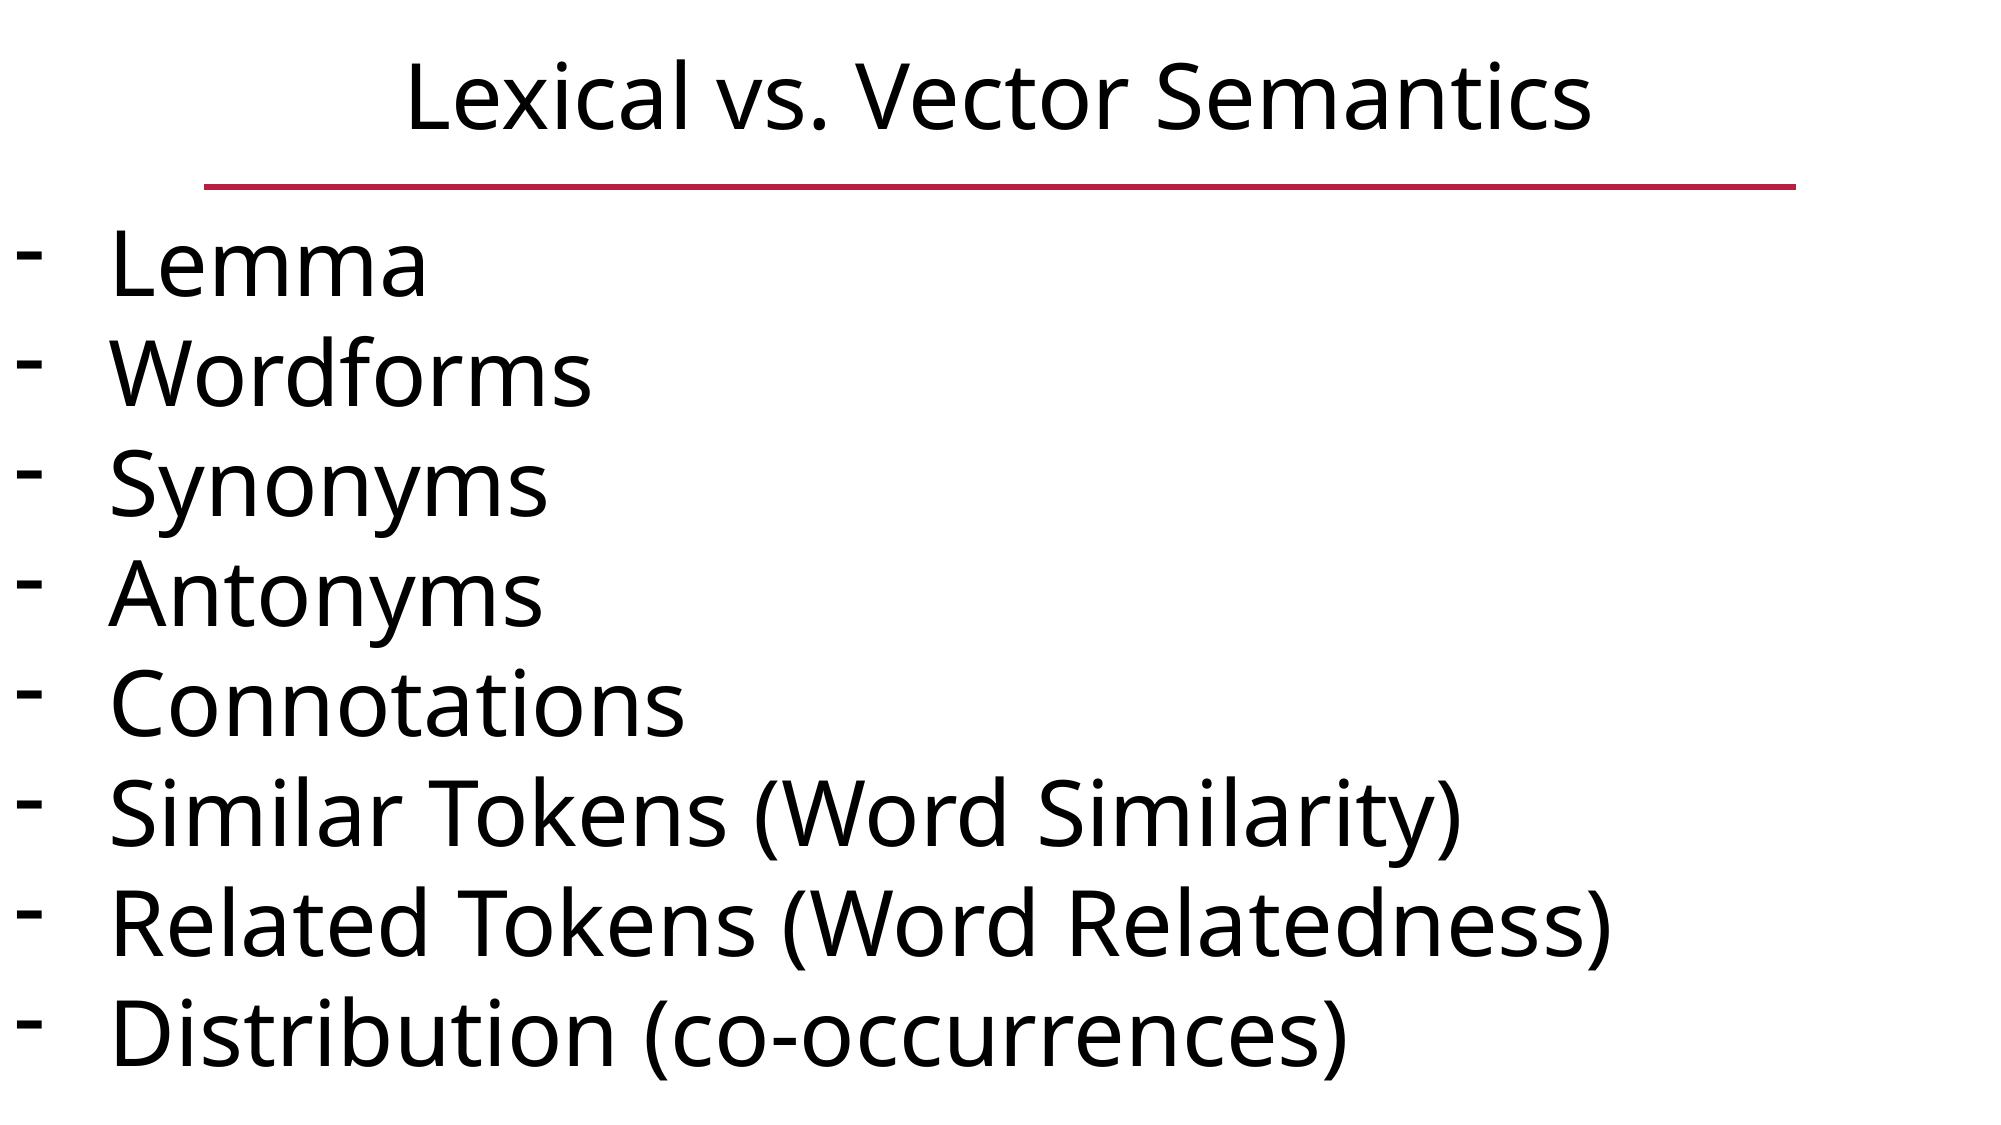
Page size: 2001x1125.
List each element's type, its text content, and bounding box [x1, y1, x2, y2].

text_box Lemma Wordforms Synonyms Antonyms Connotations Similar Tokens (Word Similarity) Related Tokens (Word Relatedness) Distribution (co-occurrences) [0, 197, 1887, 1093]
text_box Lexical vs. Vector Semantics [0, 30, 2000, 156]
